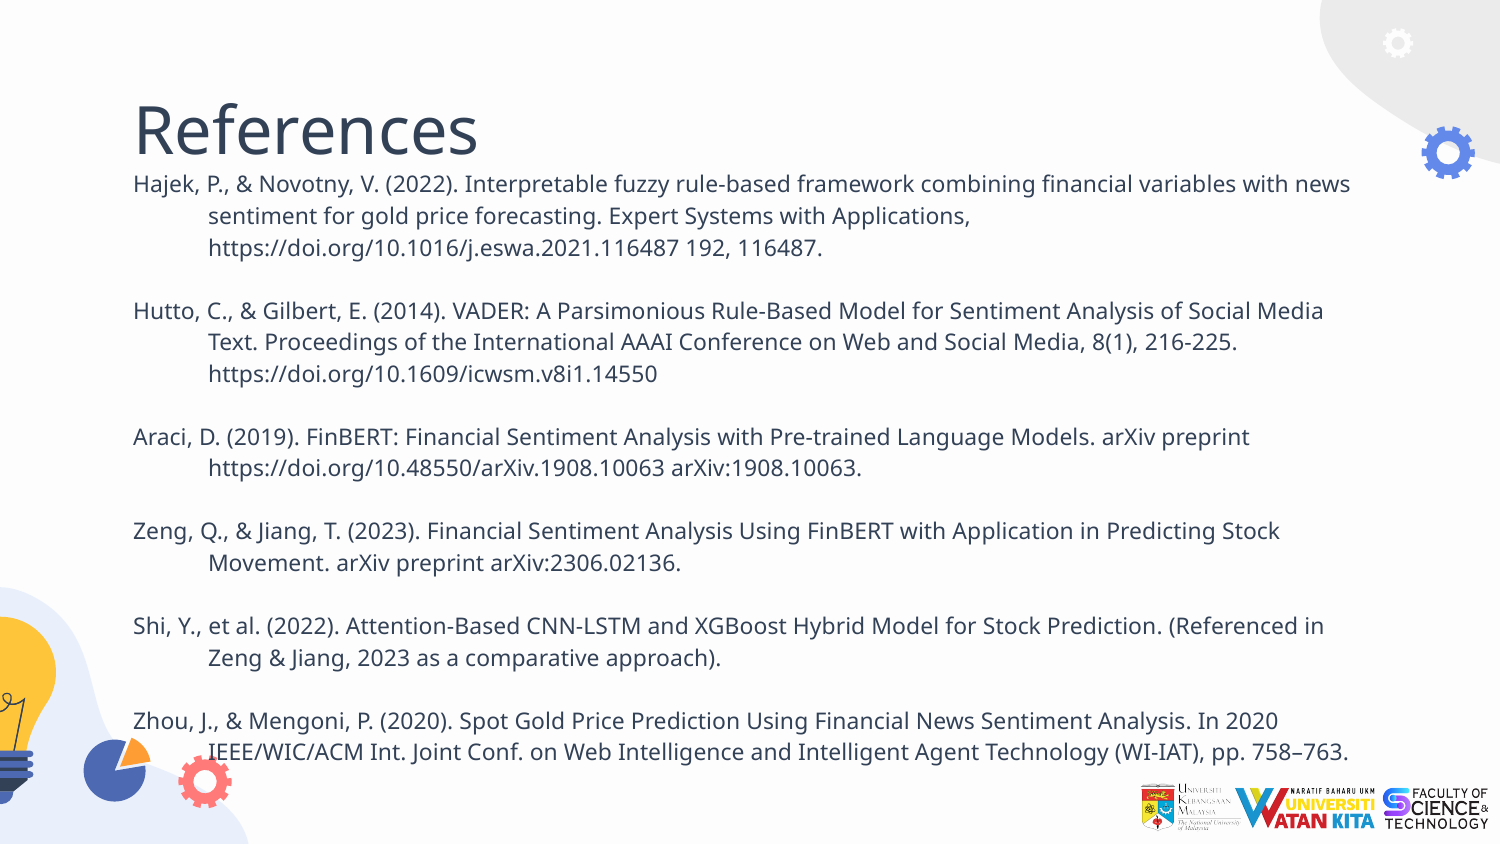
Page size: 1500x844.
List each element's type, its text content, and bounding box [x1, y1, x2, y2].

picture [1129, 773, 1500, 844]
text_box References [118, 72, 1382, 151]
text_box Hajek, P., & Novotny, V. (2022). Interpretable fuzzy rule-based framework combining financial variables with news sentiment for gold price forecasting. Expert Systems with Applications, https://doi.org/10.1016/j.eswa.2021.116487 192, 116487. Hutto, C., & Gilbert, E. (2014). VADER: A Parsimonious Rule-Based Model for Sentiment Analysis of Social Media Text. Proceedings of the International AAAI Conference on Web and Social Media, 8(1), 216-225. https://doi.org/10.1609/icwsm.v8i1.14550 Araci, D. (2019). FinBERT: Financial Sentiment Analysis with Pre-trained Language Models. arXiv preprint https://doi.org/10.48550/arXiv.1908.10063 arXiv:1908.10063. Zeng, Q., & Jiang, T. (2023). Financial Sentiment Analysis Using FinBERT with Application in Predicting Stock Movement. arXiv preprint arXiv:2306.02136. Shi, Y., et al. (2022). Attention-Based CNN-LSTM and XGBoost Hybrid Model for Stock Prediction. (Referenced in Zeng & Jiang, 2023 as a comparative approach). Zhou, J., & Mengoni, P. (2020). Spot Gold Price Prediction Using Financial News Sentiment Analysis. In 2020 IEEE/WIC/ACM Int. Joint Conf. on Web Intelligence and Intelligent Agent Technology (WI-IAT), pp. 758–763. [118, 151, 1382, 728]
